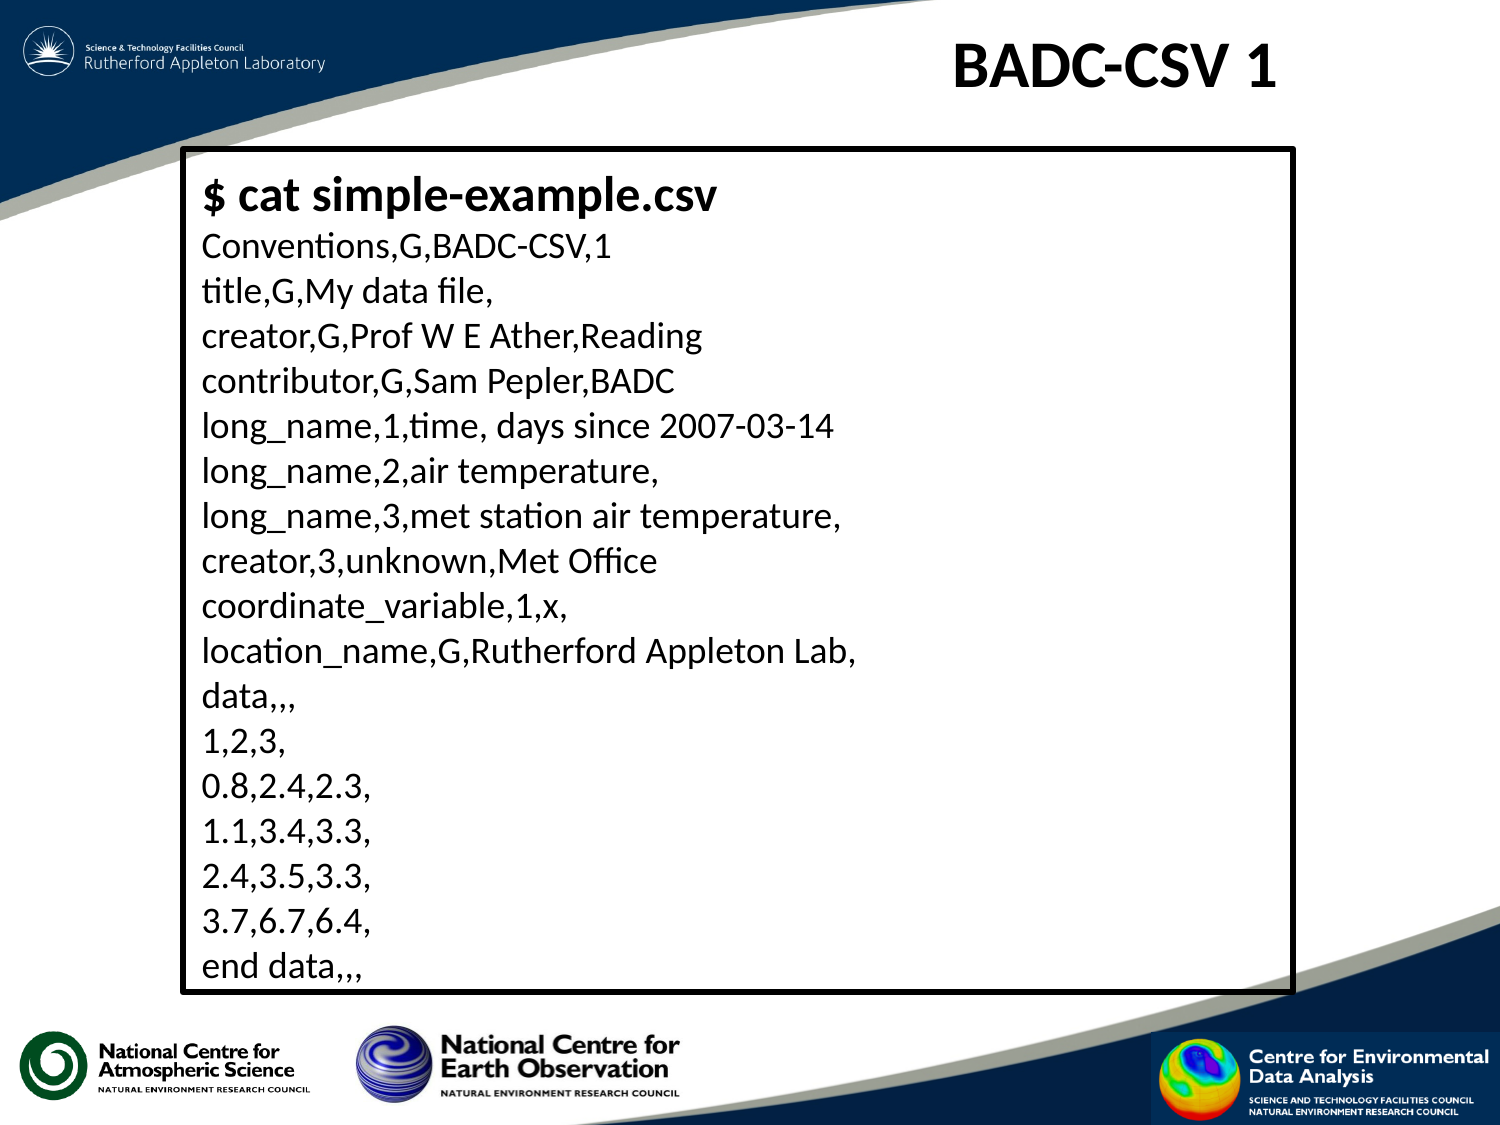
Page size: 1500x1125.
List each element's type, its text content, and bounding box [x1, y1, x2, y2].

list $ cat simple-example.csv Conventions,G,BADC-CSV,1 title,G,My data file, creator,G,Prof W E Ather,Reading contributor,G,Sam Pepler,BADC long_name,1,time, days since 2007-03-14 long_name,2,air temperature, long_name,3,met station air temperature, creator,3,unknown,Met Office coordinate_variable,1,x, location_name,G,Rutherford Appleton Lab, data,,, 1,2,3, 0.8,2.4,2.3, 1.1,3.4,3.3, 2.4,3.5,3.3, 3.7,6.7,6.4, end data,,, [1295, 153, 1500, 993]
text_box [181, 147, 1295, 994]
title BADC-CSV 1 [761, 30, 1294, 90]
picture [17, 1029, 313, 1101]
picture [0, 0, 982, 233]
picture [355, 993, 1500, 1125]
